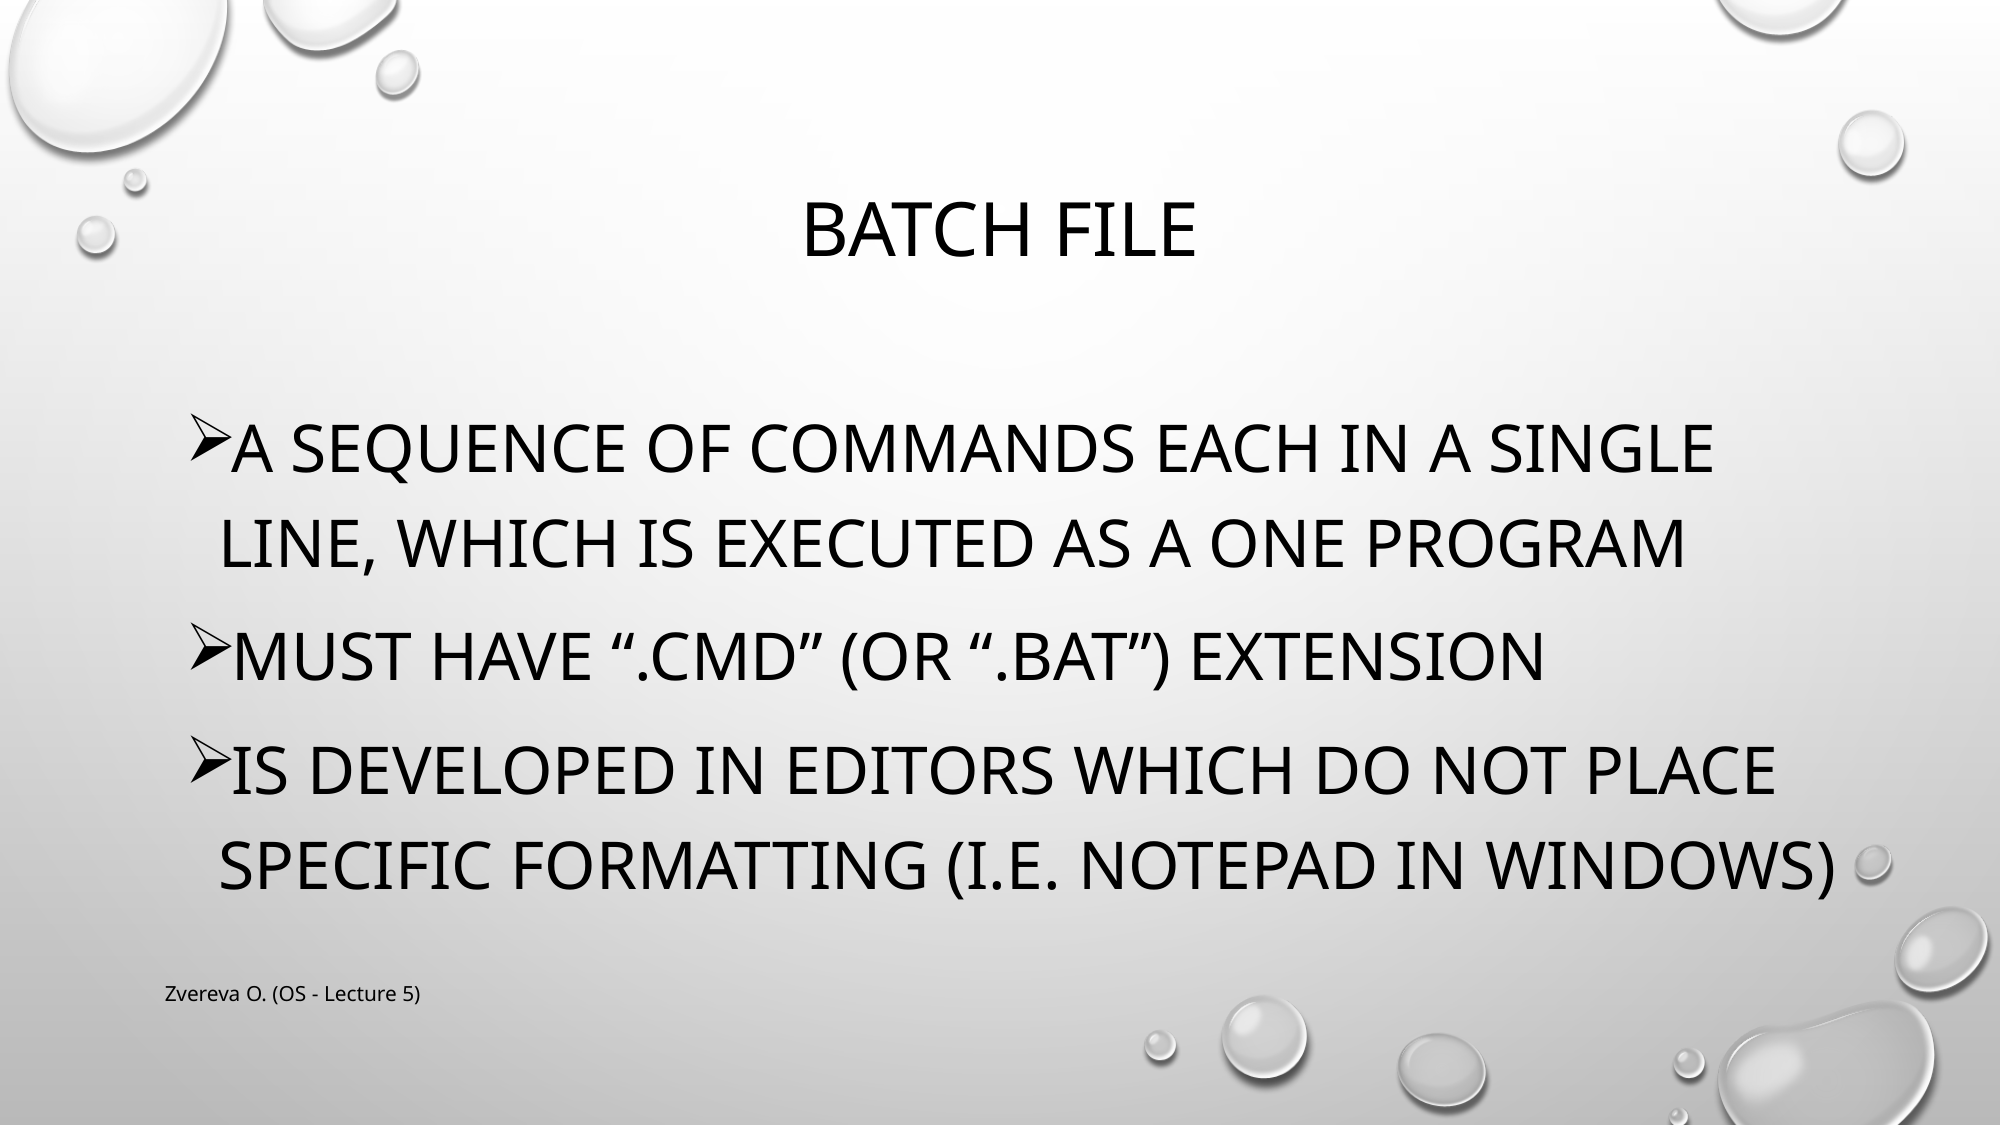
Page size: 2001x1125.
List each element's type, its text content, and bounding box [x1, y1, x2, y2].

title Batch file [149, 101, 1851, 364]
list A sequence of commands each in a single line, which is executed as a one program Must have “.cmd” (or “.bat”) extension Is developed in editors which do not place specific formatting (i.e. Notepad in windows) [170, 383, 1871, 945]
picture [0, 0, 2000, 1125]
footer Zvereva O. (OS - Lecture 5) [149, 965, 1245, 1025]
